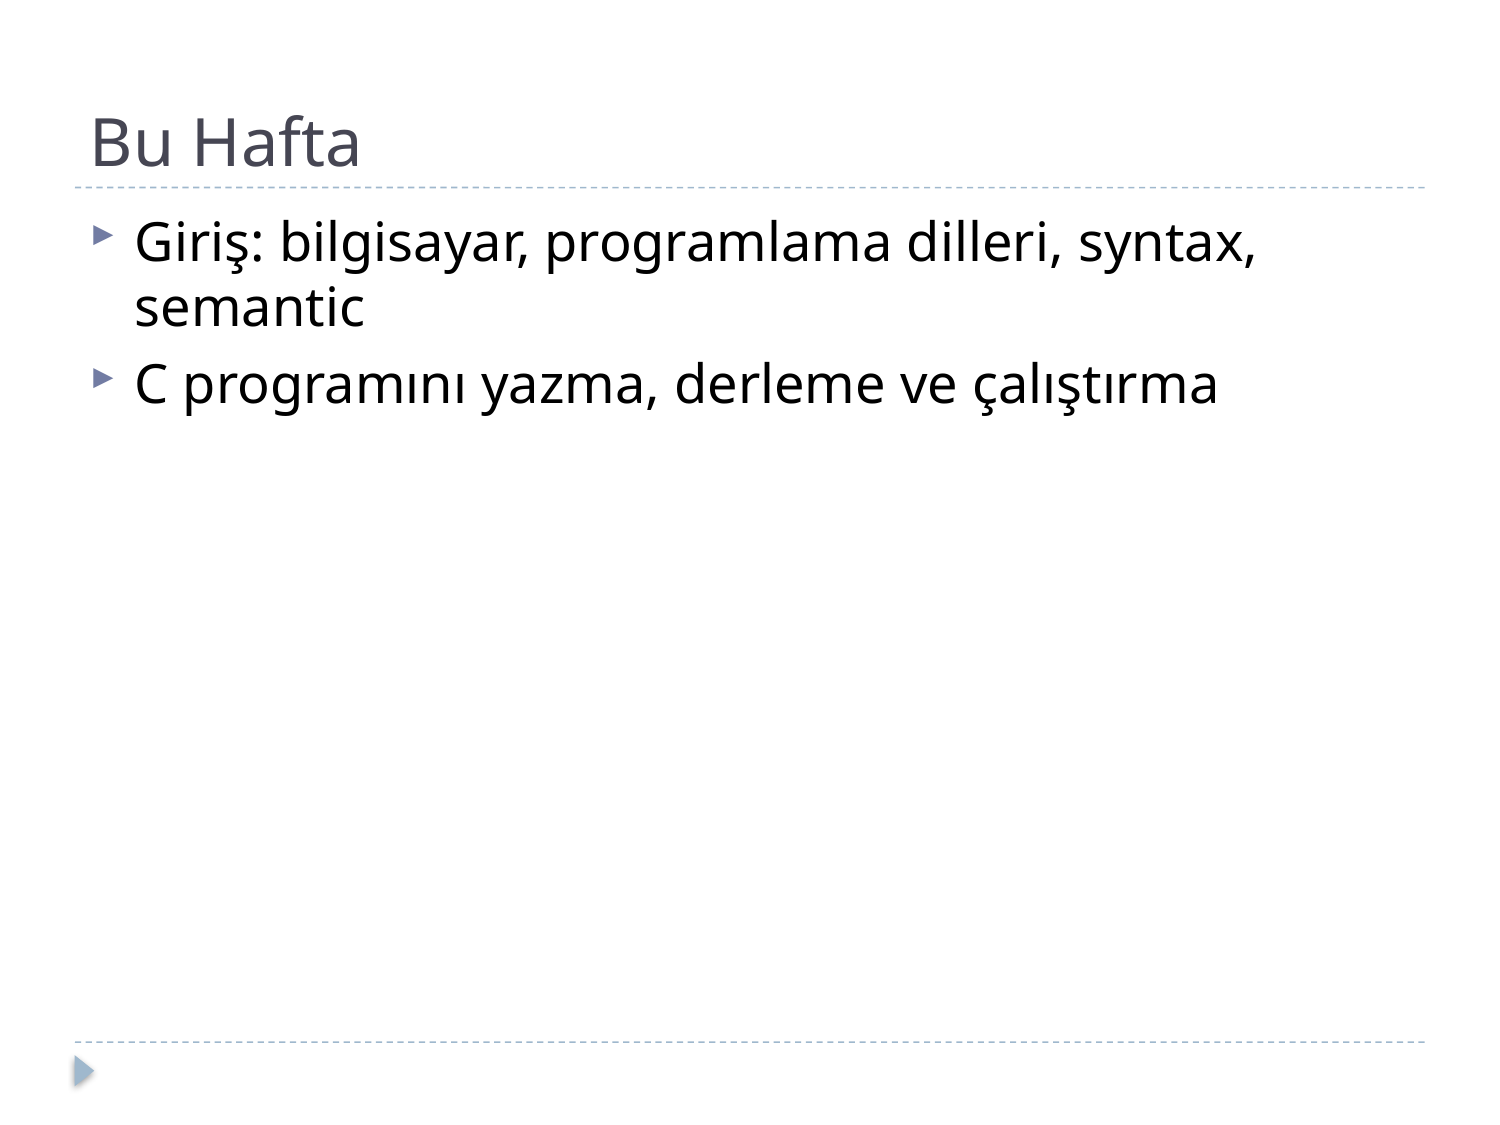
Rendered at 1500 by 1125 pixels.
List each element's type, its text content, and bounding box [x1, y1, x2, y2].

list Giriş: bilgisayar, programlama dilleri, syntax, semantic C programını yazma, derleme ve çalıştırma [75, 200, 1425, 1010]
title Bu Hafta [75, 24, 1425, 188]
